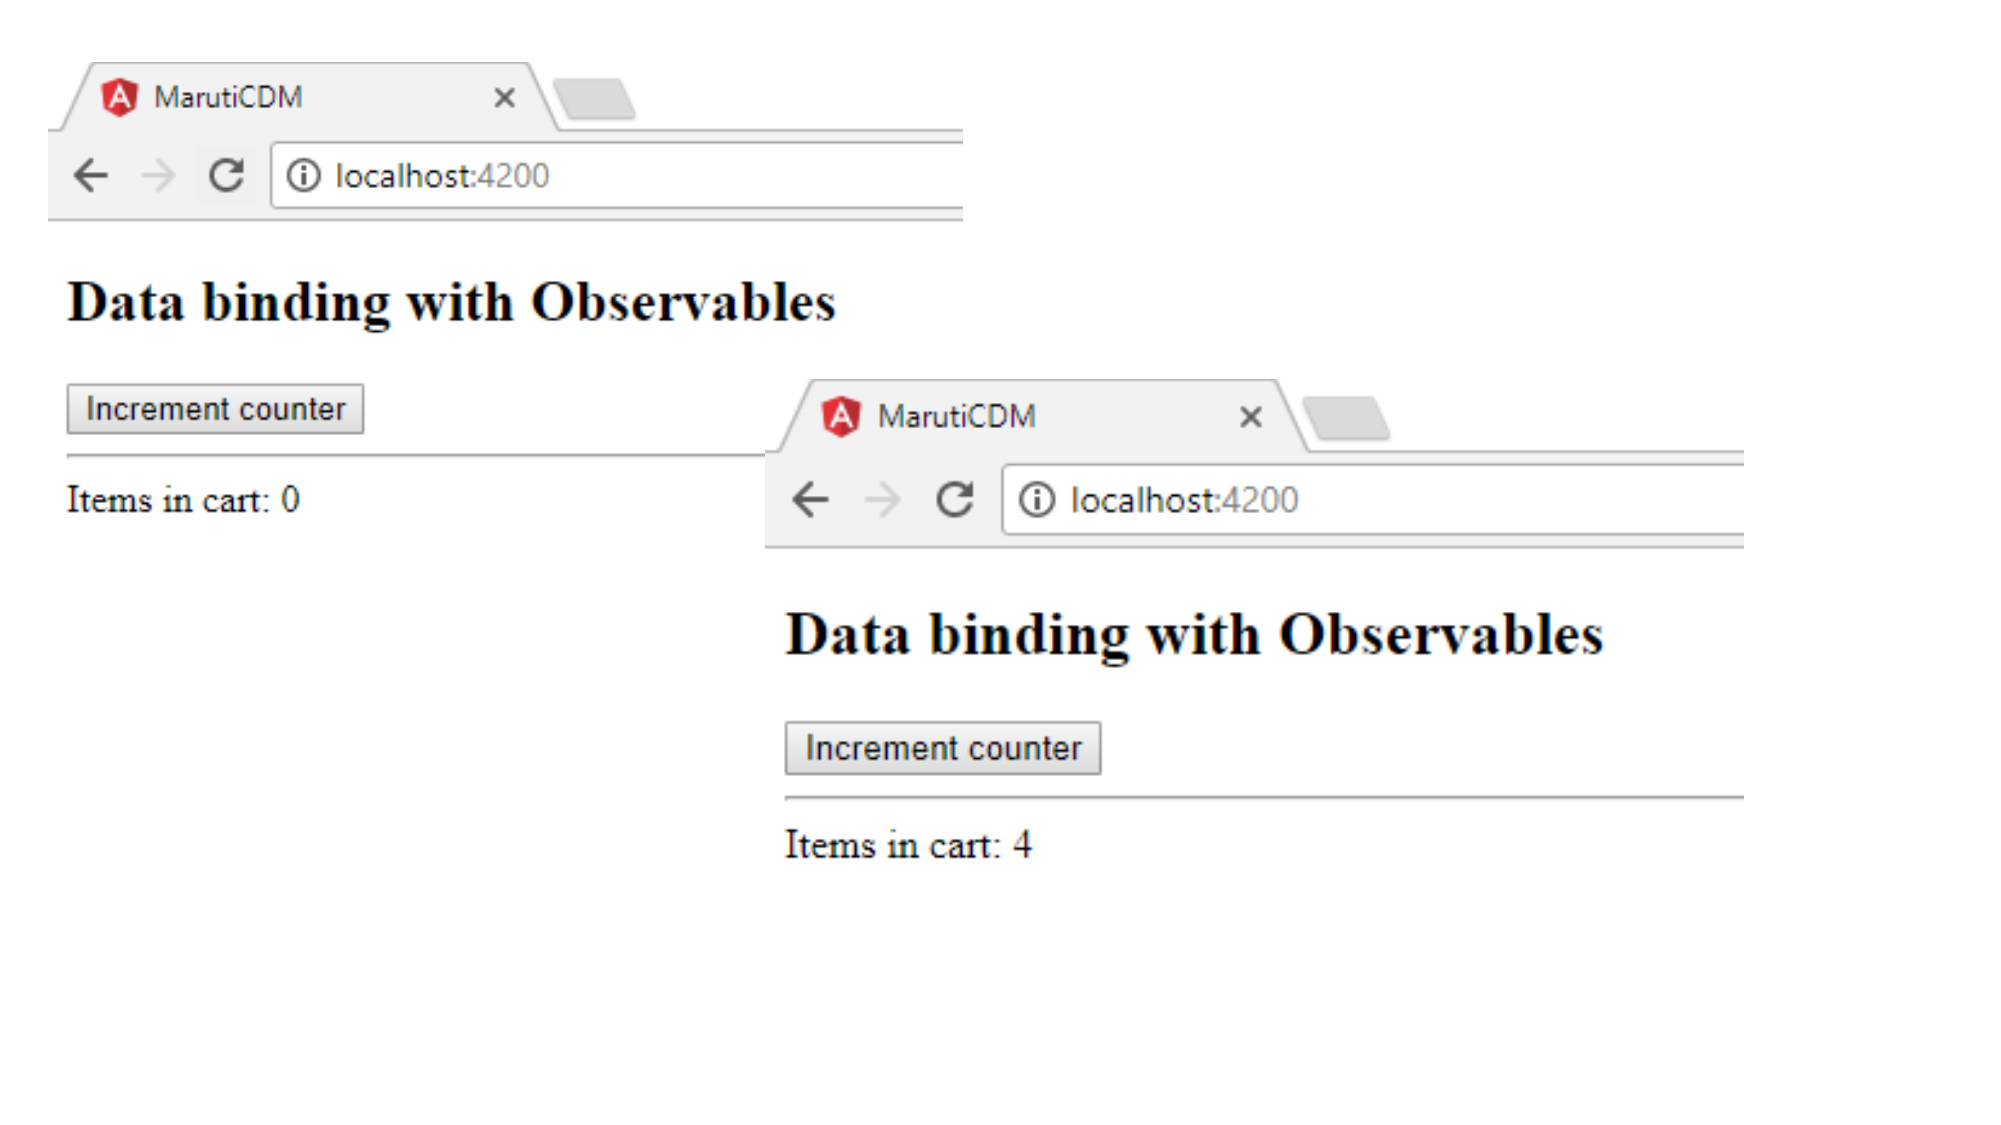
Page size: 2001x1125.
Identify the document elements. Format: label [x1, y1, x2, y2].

picture [48, 62, 1744, 990]
